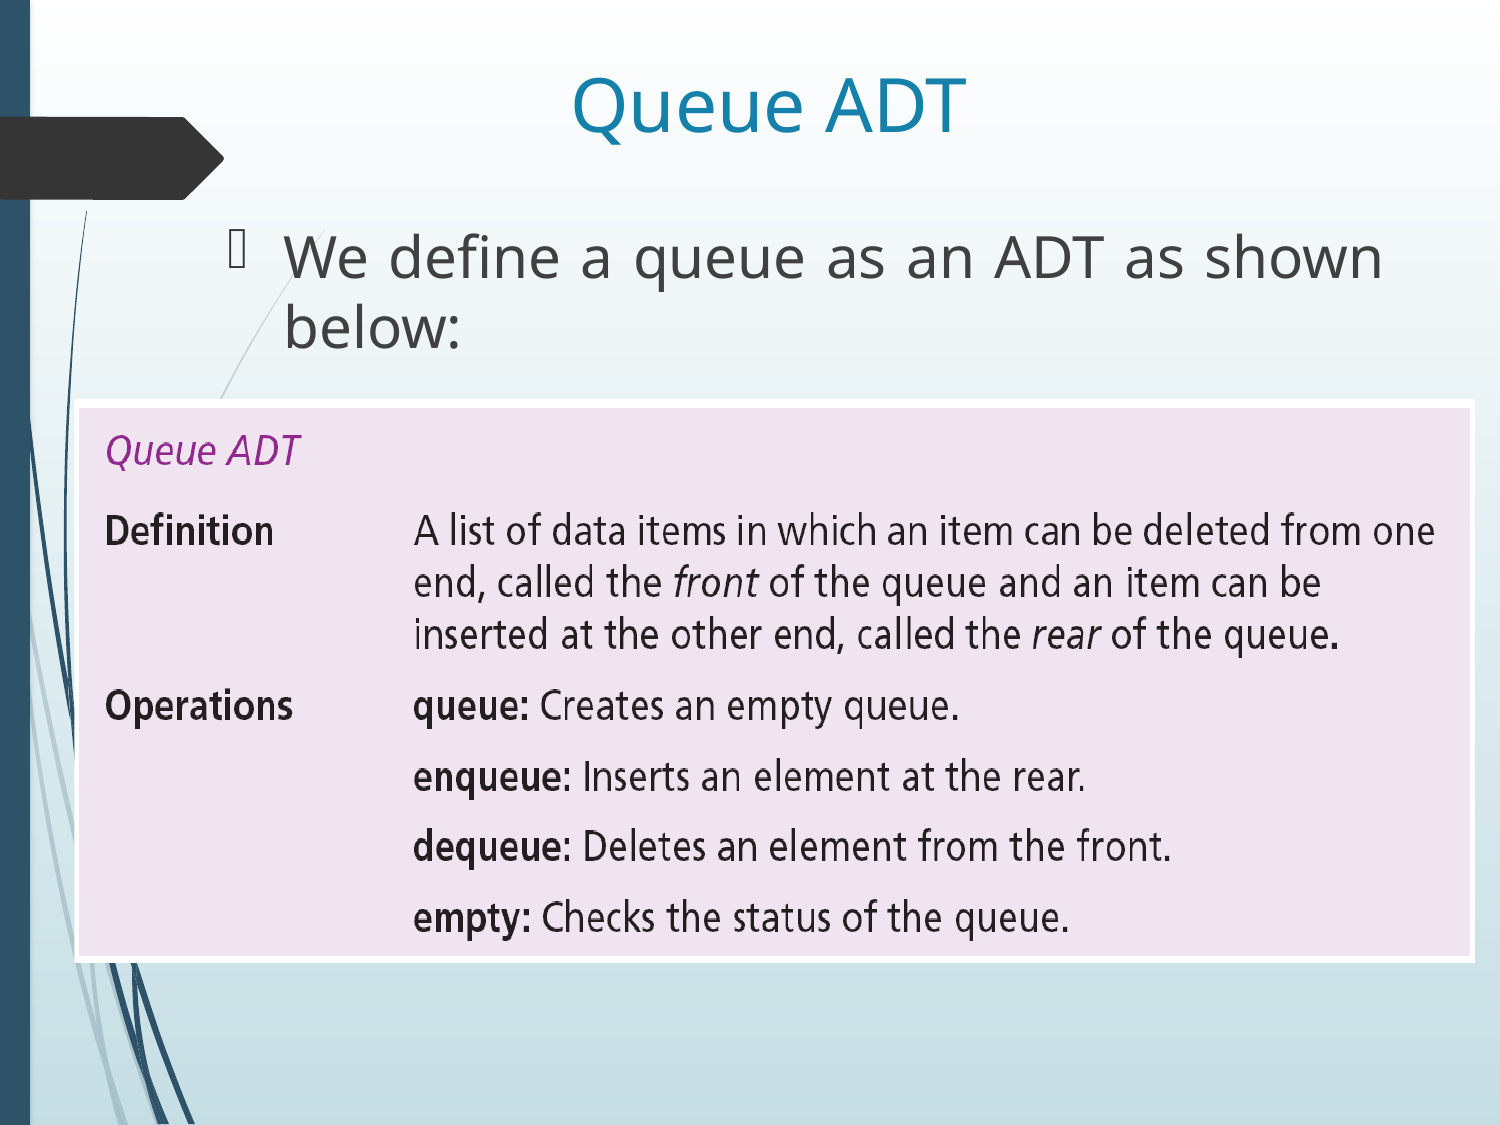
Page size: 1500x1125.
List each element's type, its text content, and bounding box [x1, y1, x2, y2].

title Queue ADT [125, 50, 1413, 163]
picture [74, 399, 1476, 963]
list We define a queue as an ADT as shown below: [212, 212, 1400, 399]
